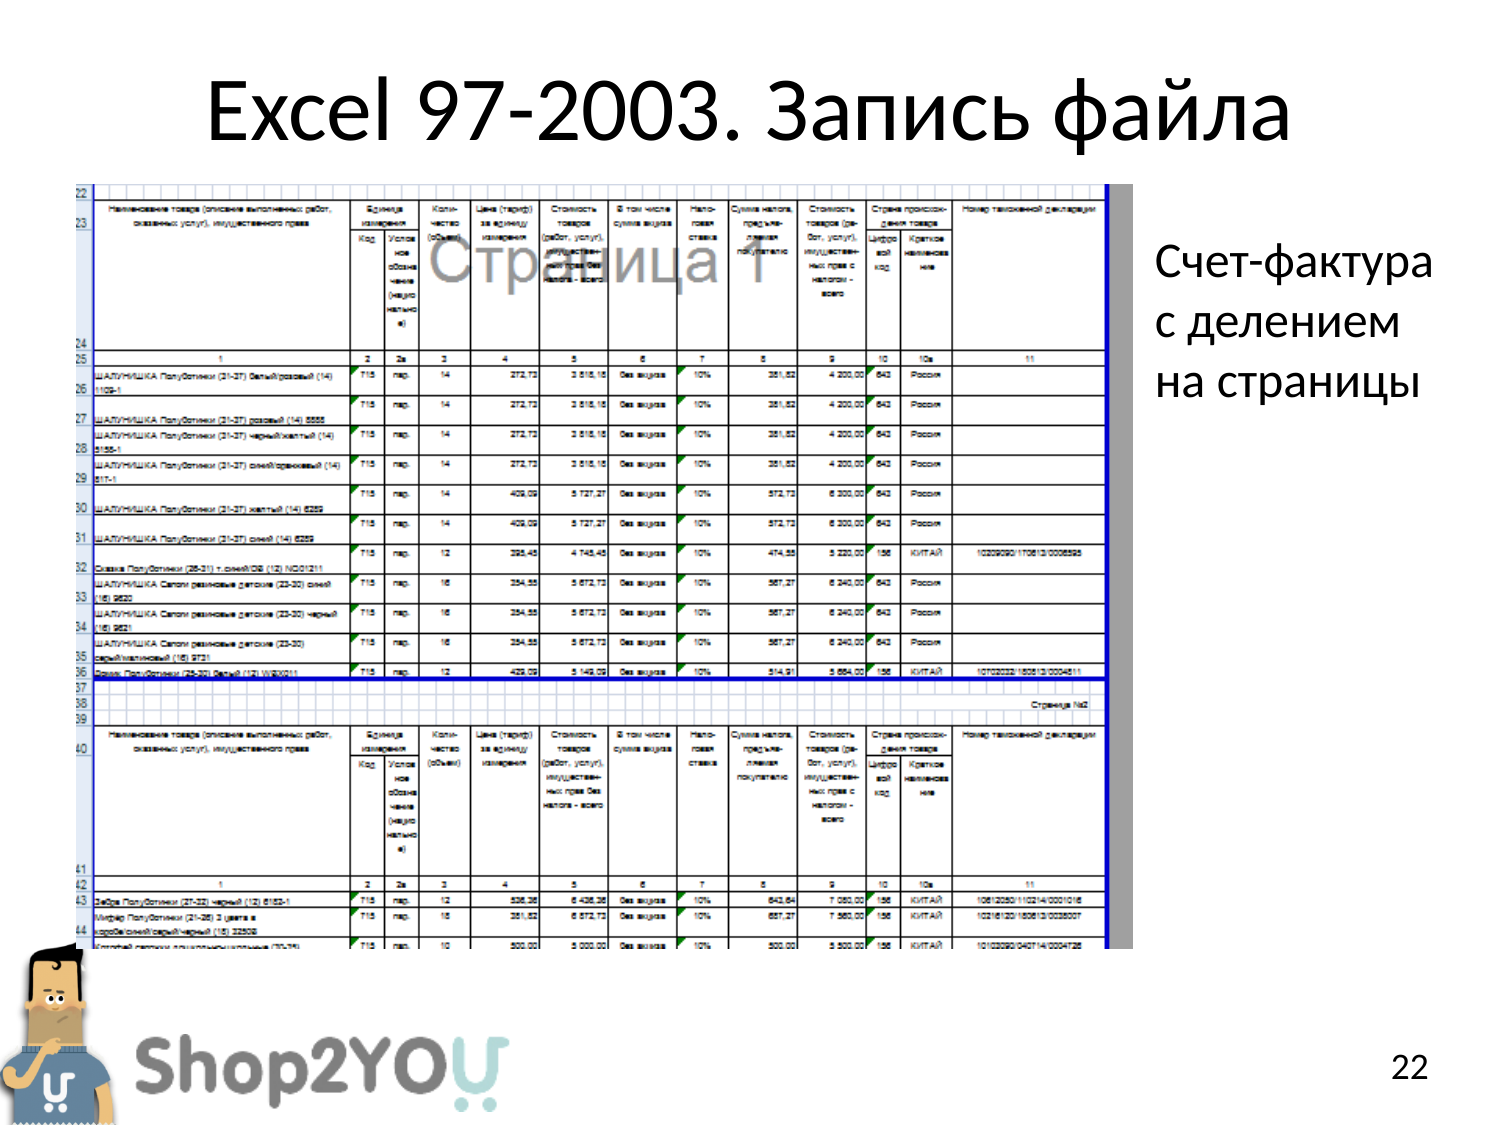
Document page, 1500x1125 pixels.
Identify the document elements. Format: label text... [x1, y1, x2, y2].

text_box 22 [1376, 1034, 1471, 1095]
subtitle Счет-фактура с делением на страницы [1139, 219, 1460, 941]
title Excel 97-2003. Запись файла [40, 30, 1460, 178]
picture [0, 184, 1134, 1125]
